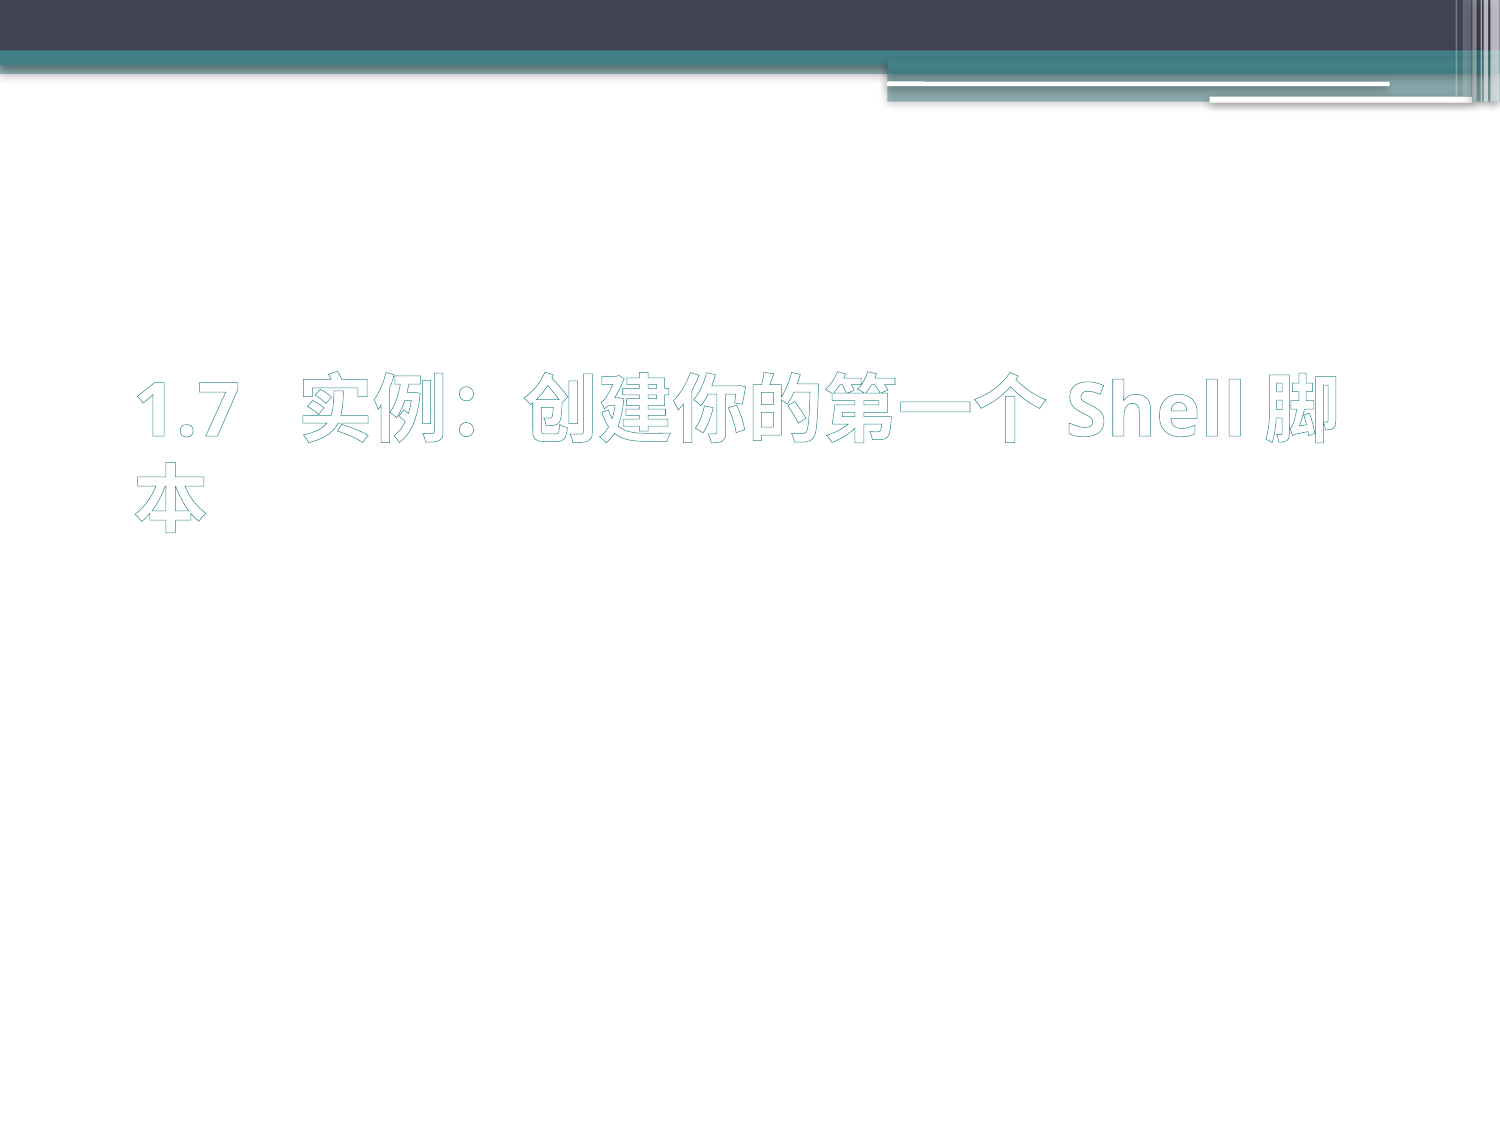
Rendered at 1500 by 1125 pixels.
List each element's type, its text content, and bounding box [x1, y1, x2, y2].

title 1.7 实例：创建你的第一个Shell脚本 [118, 324, 1394, 549]
